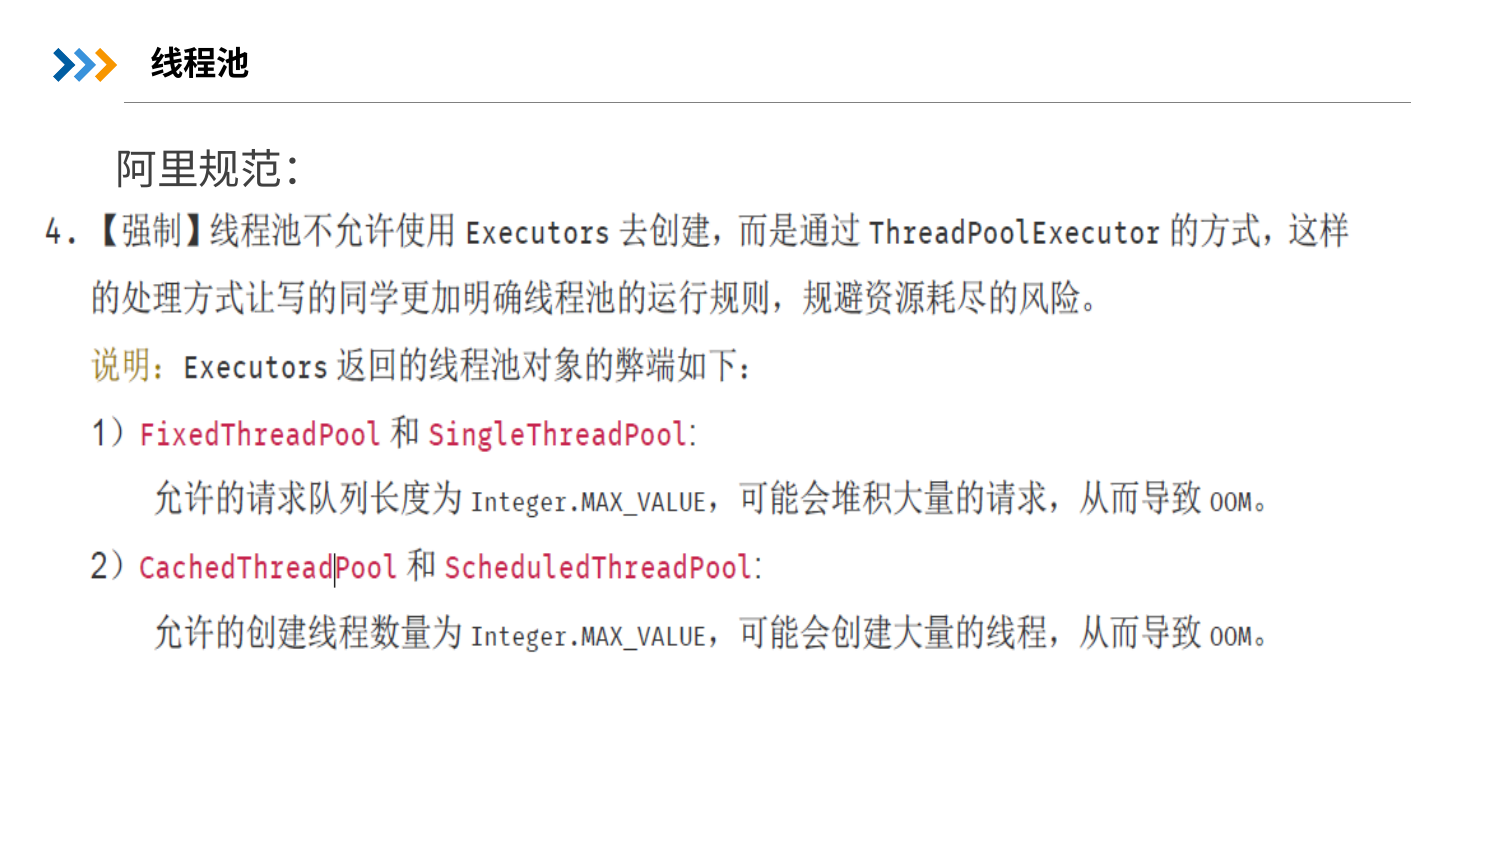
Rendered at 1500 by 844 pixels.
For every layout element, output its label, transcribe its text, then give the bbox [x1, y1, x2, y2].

text_box 阿里规范： [100, 135, 340, 195]
picture [41, 197, 1359, 675]
text_box 线程池 [135, 35, 601, 90]
